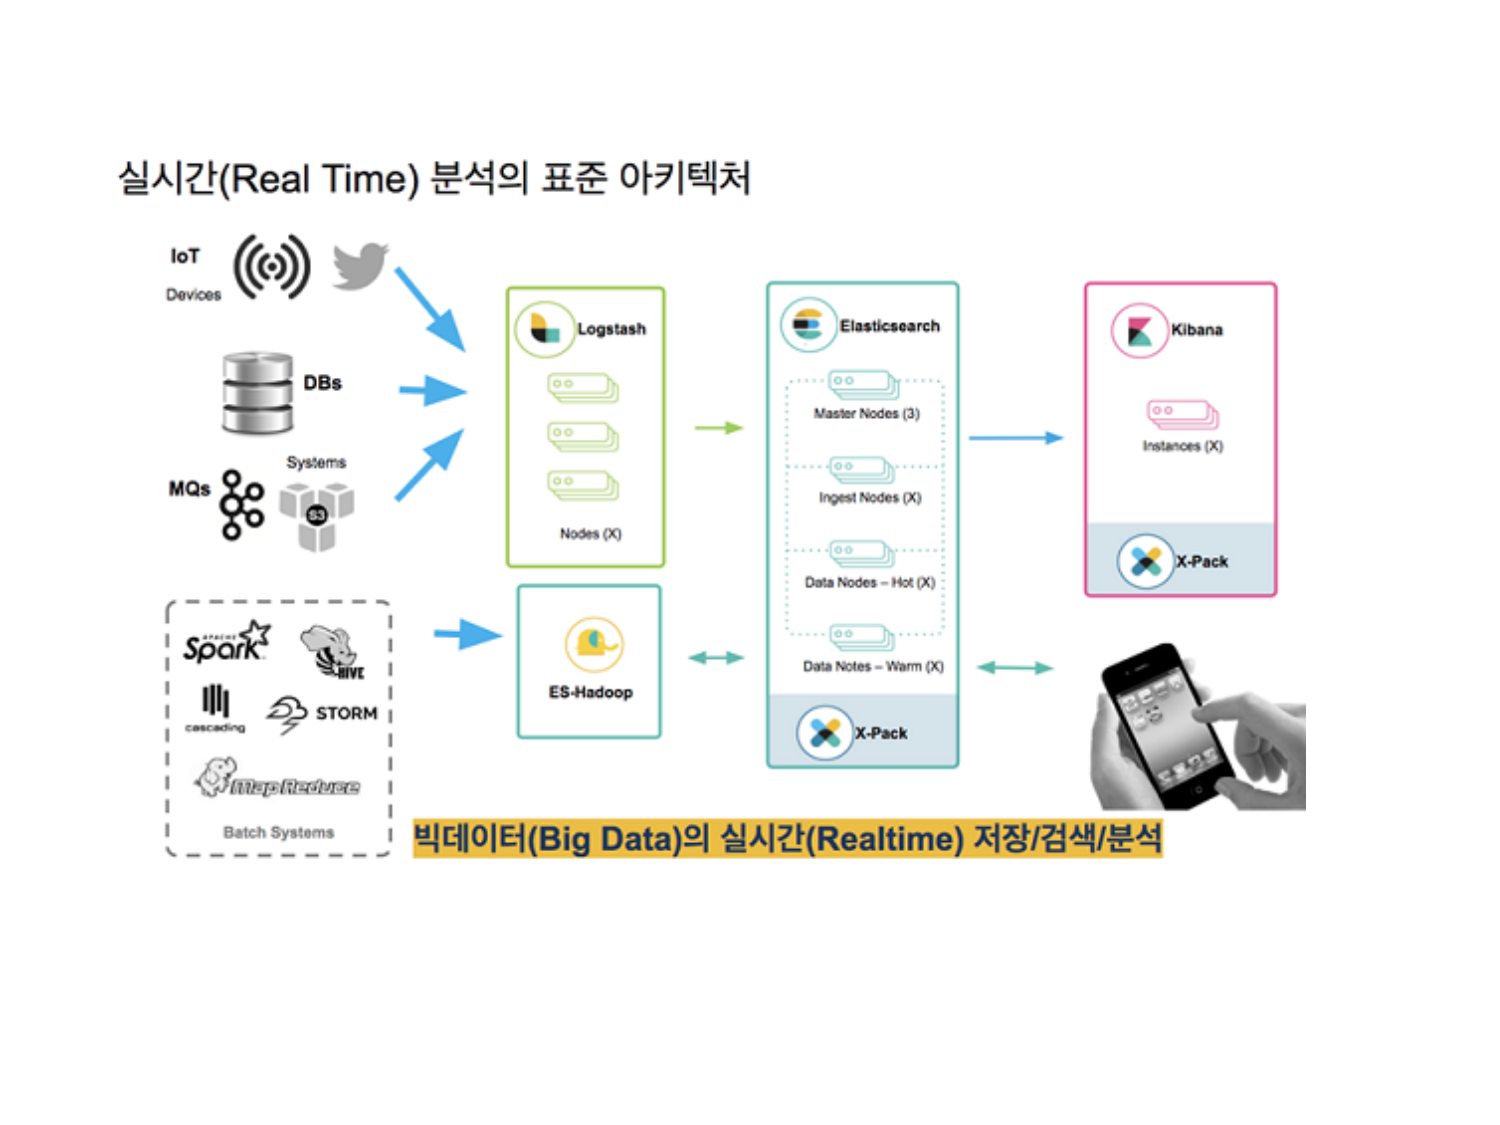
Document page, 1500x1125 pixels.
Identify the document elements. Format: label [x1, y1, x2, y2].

picture [111, 148, 1306, 866]
